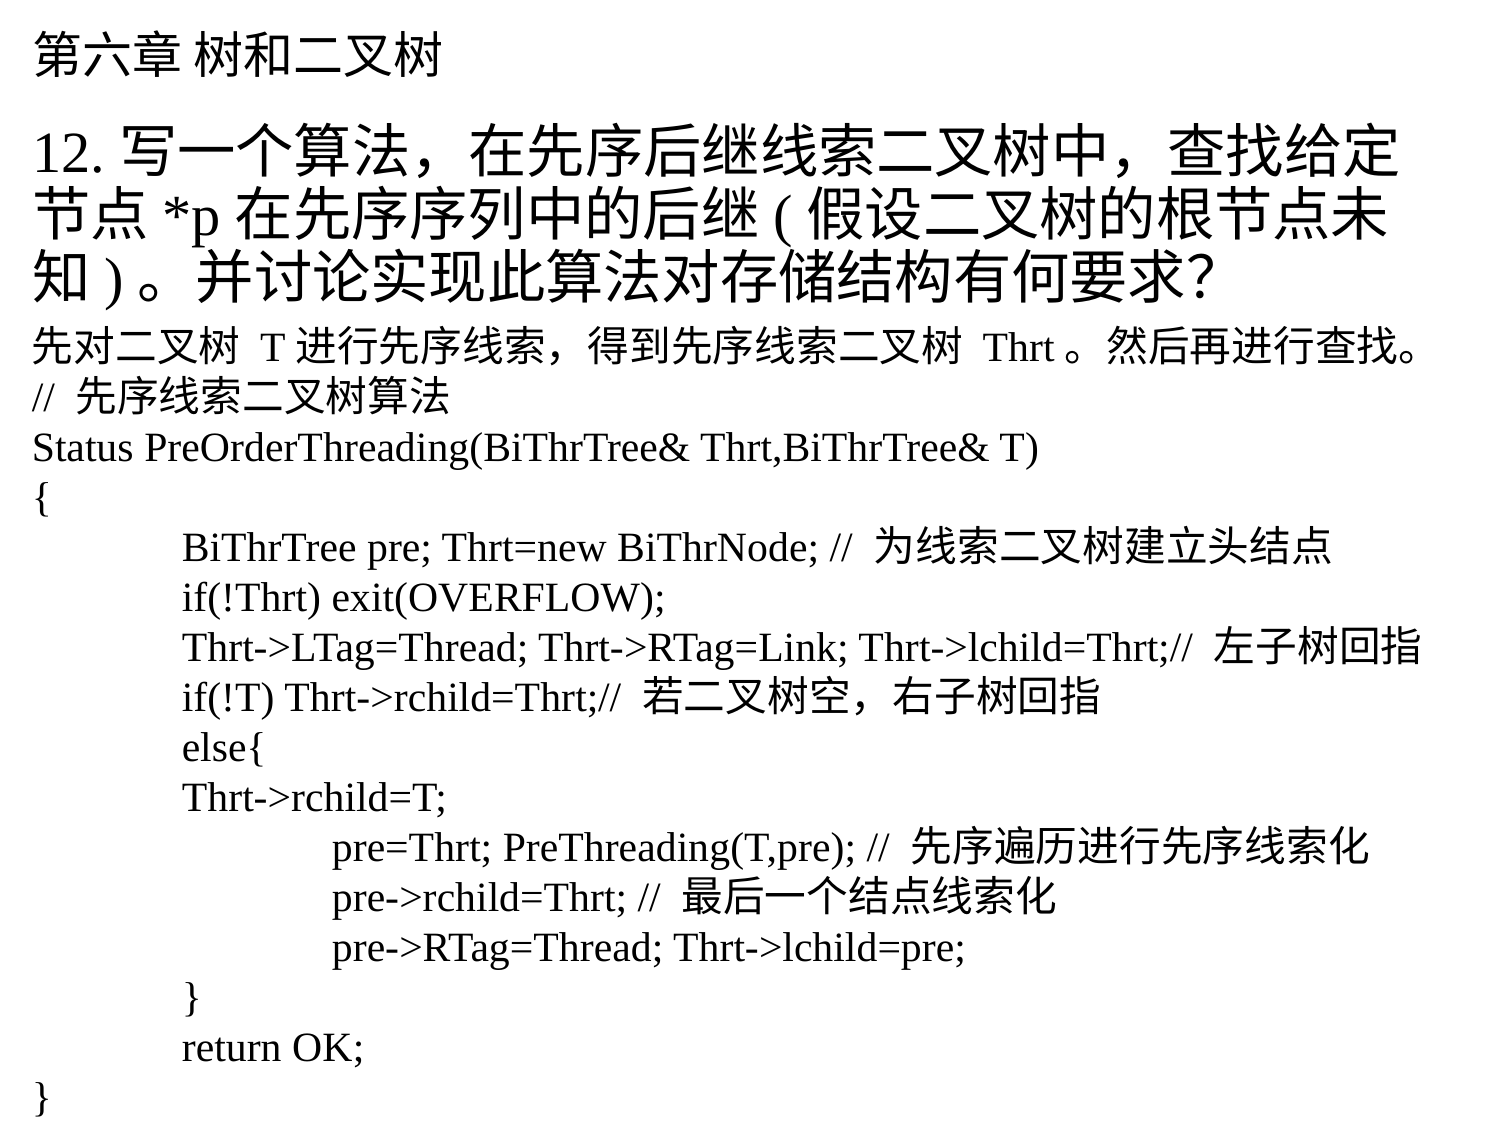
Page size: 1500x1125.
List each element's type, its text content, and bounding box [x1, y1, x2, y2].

text_box 先对二叉树 T进行先序线索，得到先序线索二叉树 Thrt。然后再进行查找。 // 先序线索二叉树算法 Status PreOrderThreading(BiThrTree& Thrt,BiThrTree& T) { BiThrTree pre; Thrt=new BiThrNode; // 为线索二叉树建立头结点 if(!Thrt) exit(OVERFLOW); Thrt->LTag=Thread; Thrt->RTag=Link; Thrt->lchild=Thrt;// 左子树回指 if(!T) Thrt->rchild=Thrt;// 若二叉树空，右子树回指 else{ Thrt->rchild=T; pre=Thrt; PreThreading(T,pre); // 先序遍历进行先序线索化 pre->rchild=Thrt; // 最后一个结点线索化 pre->RTag=Thread; Thrt->lchild=pre; } return OK; } [17, 312, 1474, 1125]
title 第六章 树和二叉树 [17, 0, 1311, 115]
list 12.写一个算法，在先序后继线索二叉树中，查找给定节点*p在先序序列中的后继(假设二叉树的根节点未知)。并讨论实现此算法对存储结构有何要求？ [17, 115, 1474, 312]
